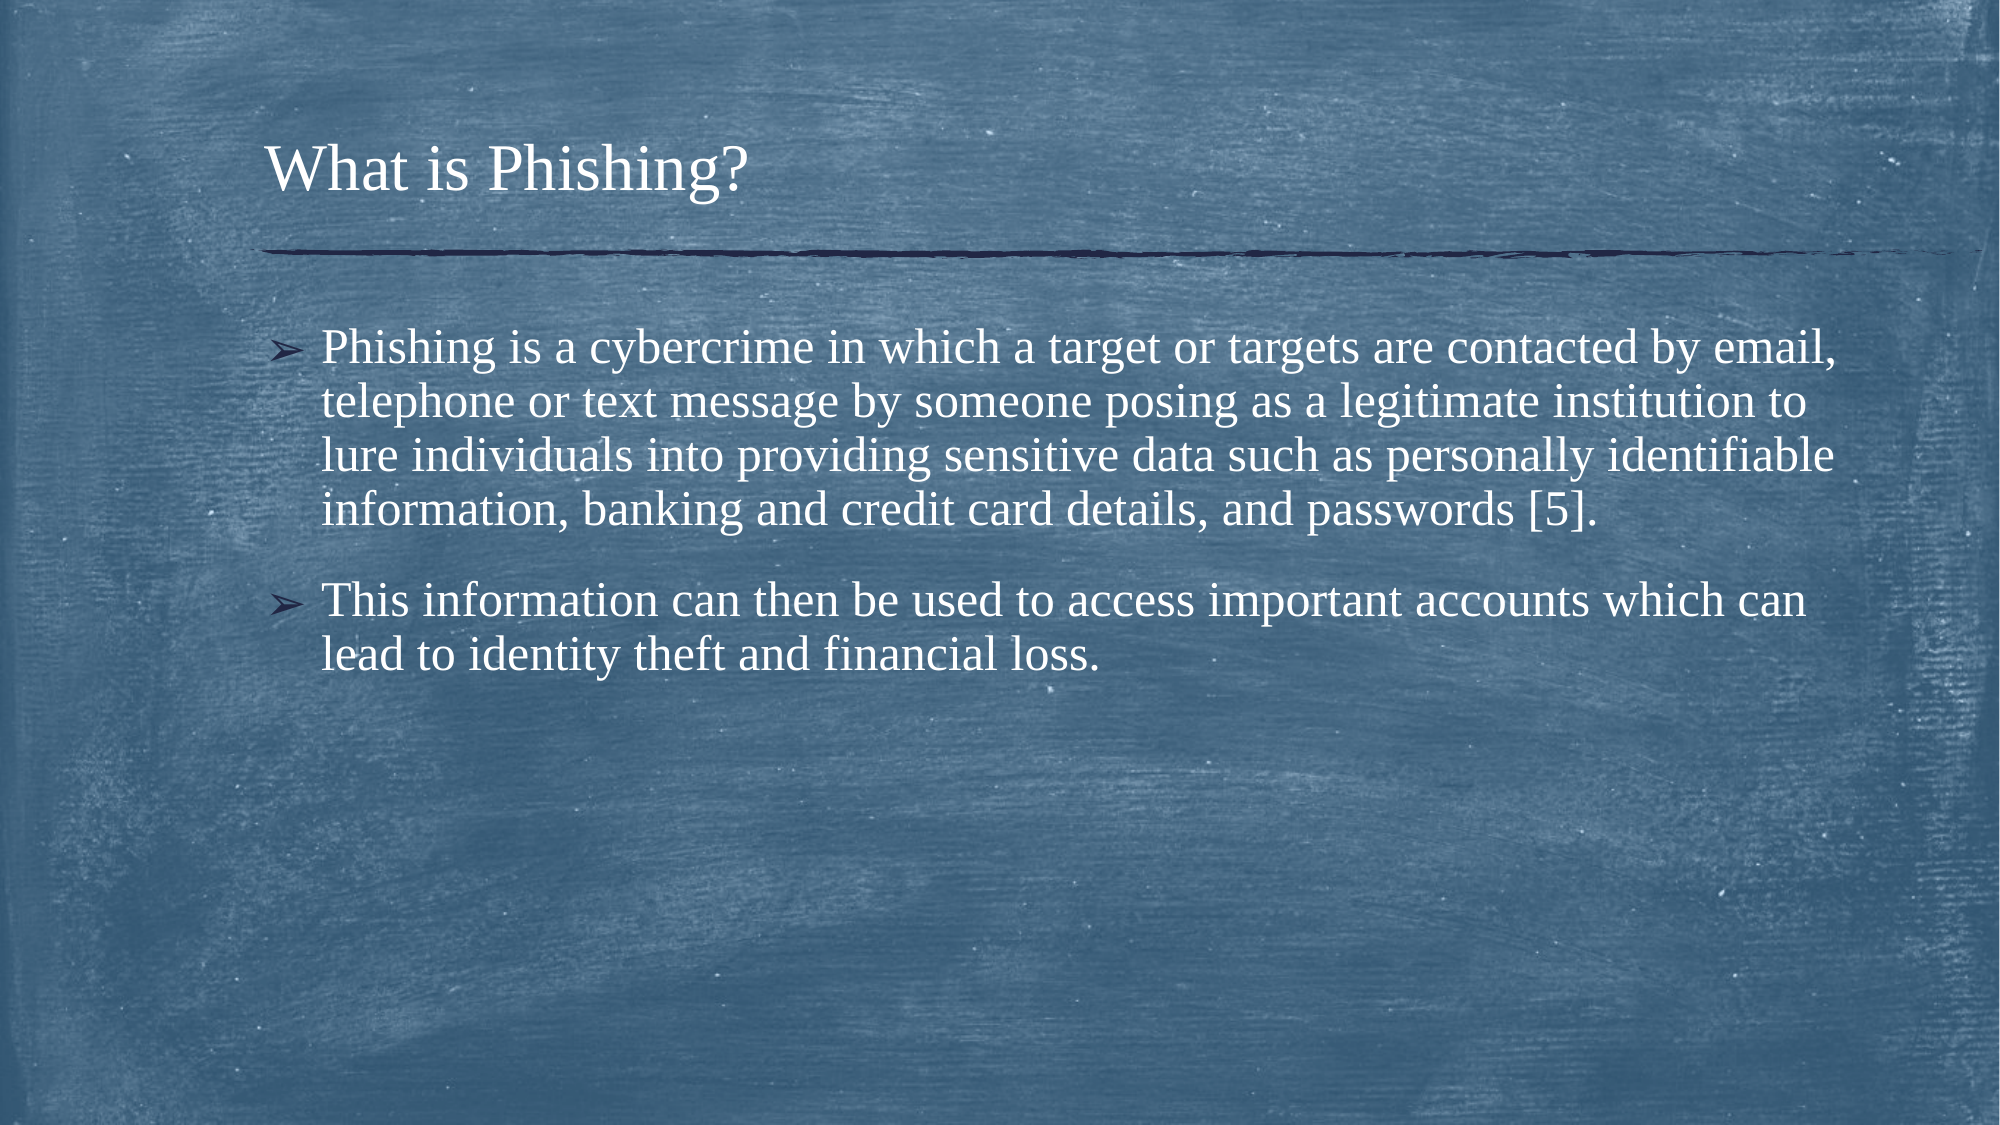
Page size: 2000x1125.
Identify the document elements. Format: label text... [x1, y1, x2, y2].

list Phishing is a cybercrime in which a target or targets are contacted by email, telephone or text message by someone posing as a legitimate institution to lure individuals into providing sensitive data such as personally identifiable information, banking and credit card details, and passwords [5]. This information can then be used to access important accounts which can lead to identity theft and financial loss. [249, 312, 1863, 875]
title What is Phishing? [249, 45, 1750, 213]
picture [0, 0, 2000, 1125]
